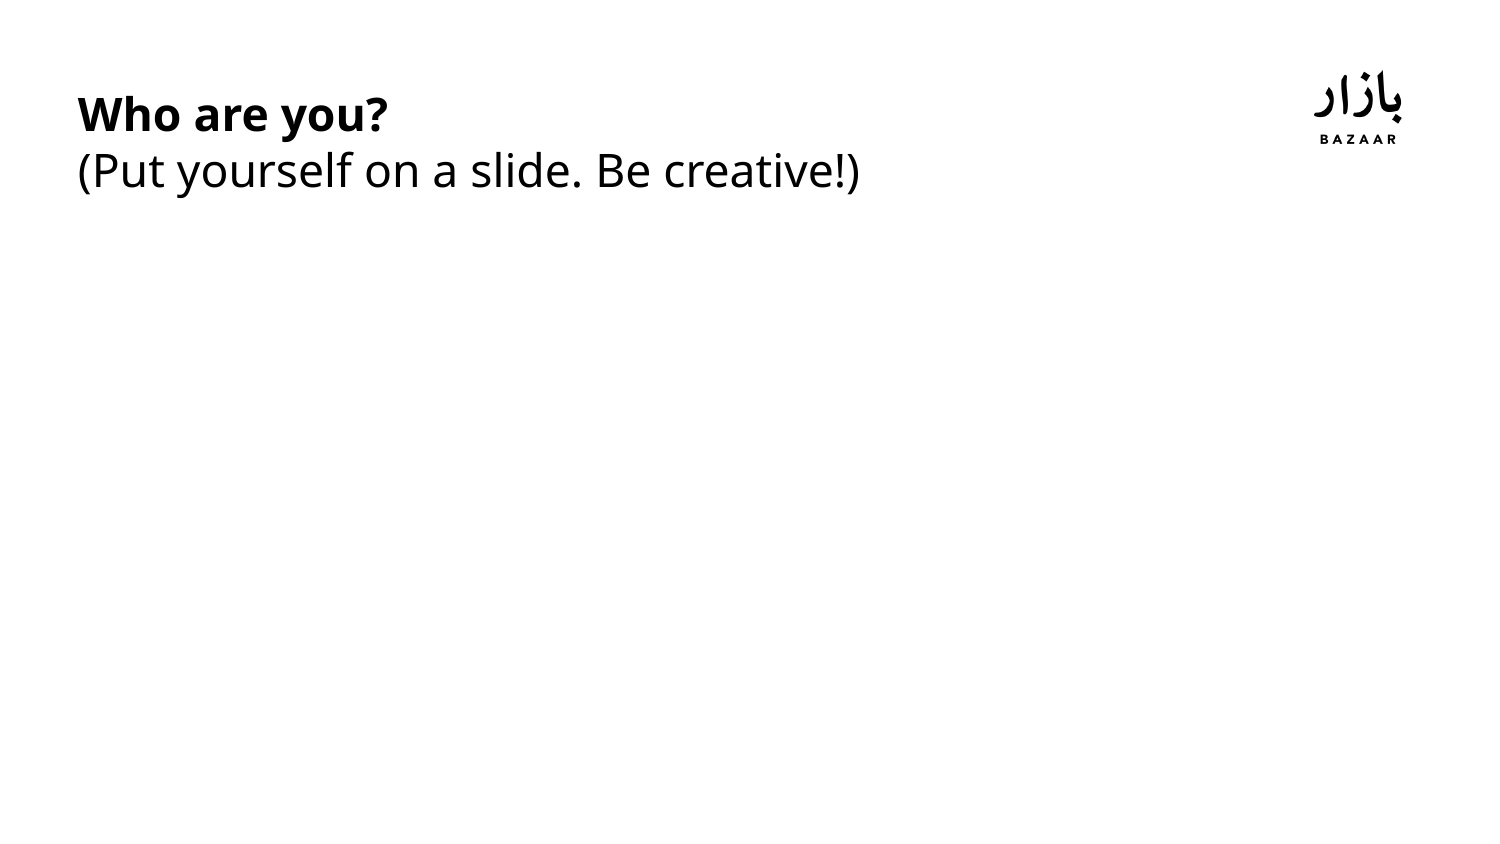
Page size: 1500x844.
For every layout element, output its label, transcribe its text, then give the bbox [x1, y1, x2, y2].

title Who are you? (Put yourself on a slide. Be creative!) [62, 70, 990, 165]
picture [1314, 70, 1402, 144]
